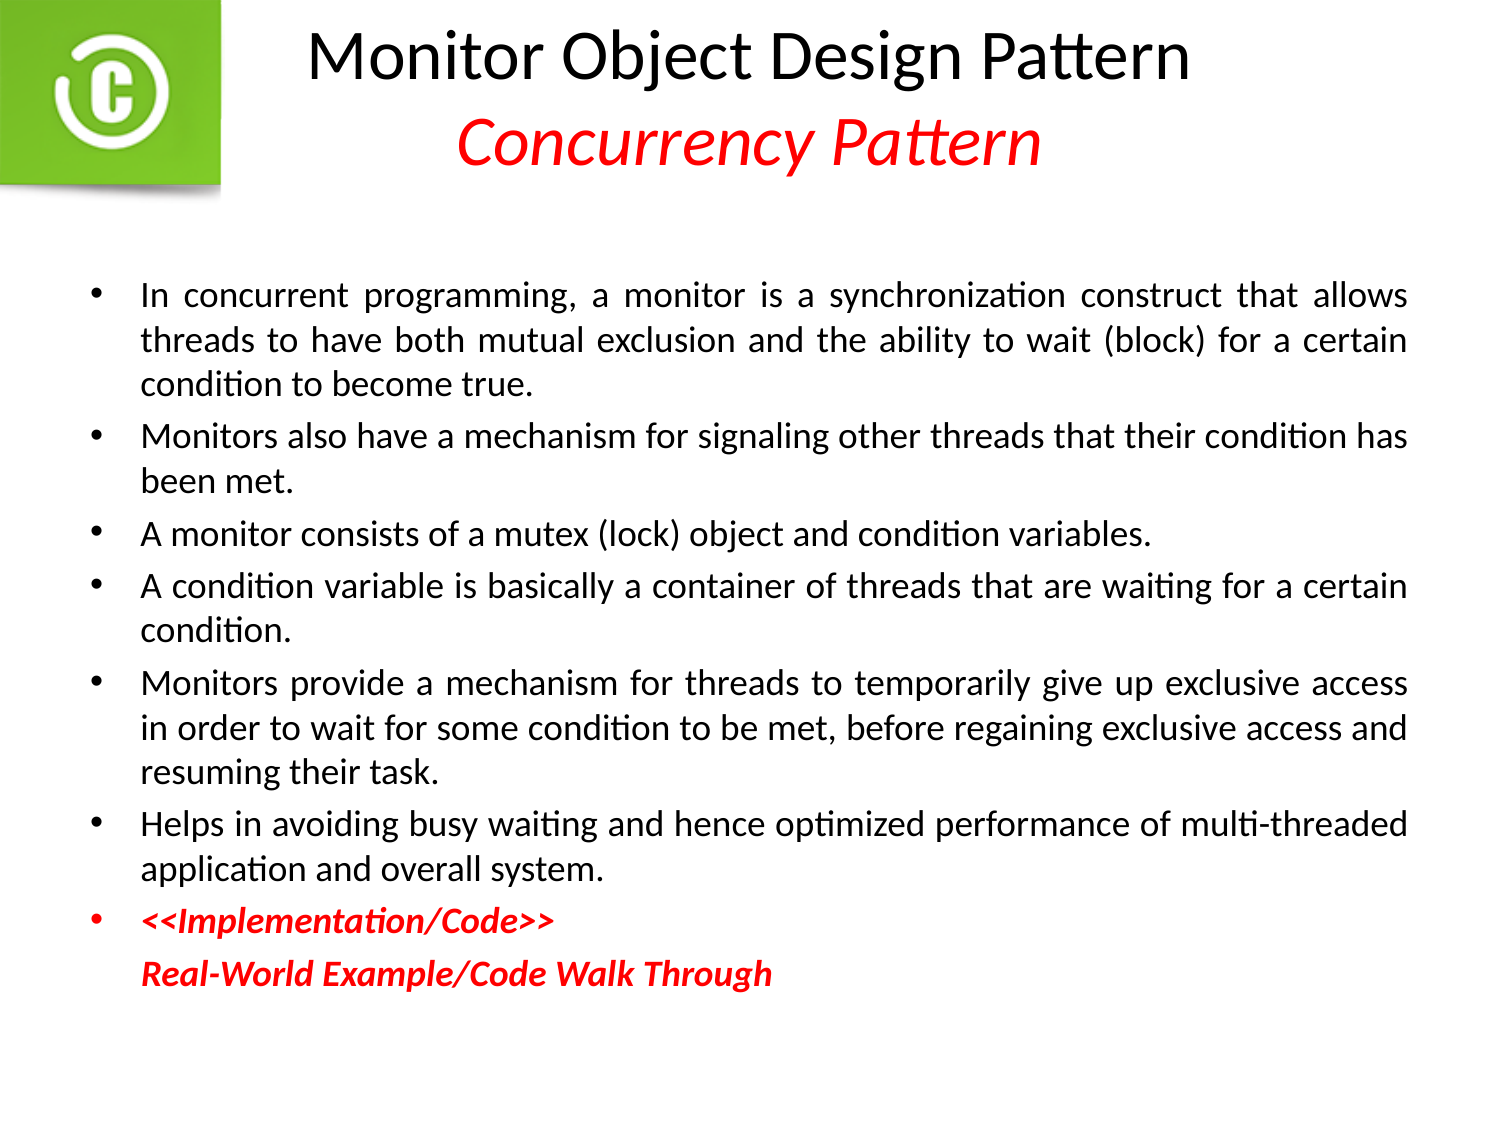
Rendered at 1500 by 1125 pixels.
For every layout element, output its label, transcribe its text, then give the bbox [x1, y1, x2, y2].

picture [0, 0, 226, 208]
title Monitor Object Design Pattern Concurrency Pattern [226, 0, 1425, 188]
list In concurrent programming, a monitor is a synchronization construct that allows threads to have both mutual exclusion and the ability to wait (block) for a certain condition to become true. Monitors also have a mechanism for signaling other threads that their condition has been met. A monitor consists of a mutex (lock) object and condition variables. A condition variable is basically a container of threads that are waiting for a certain condition. Monitors provide a mechanism for threads to temporarily give up exclusive access in order to wait for some condition to be met, before regaining exclusive access and resuming their task. Helps in avoiding busy waiting and hence optimized performance of multi-threaded application and overall system. <<Implementation/Code>> Real-World Example/Code Walk Through [75, 262, 1425, 1005]
